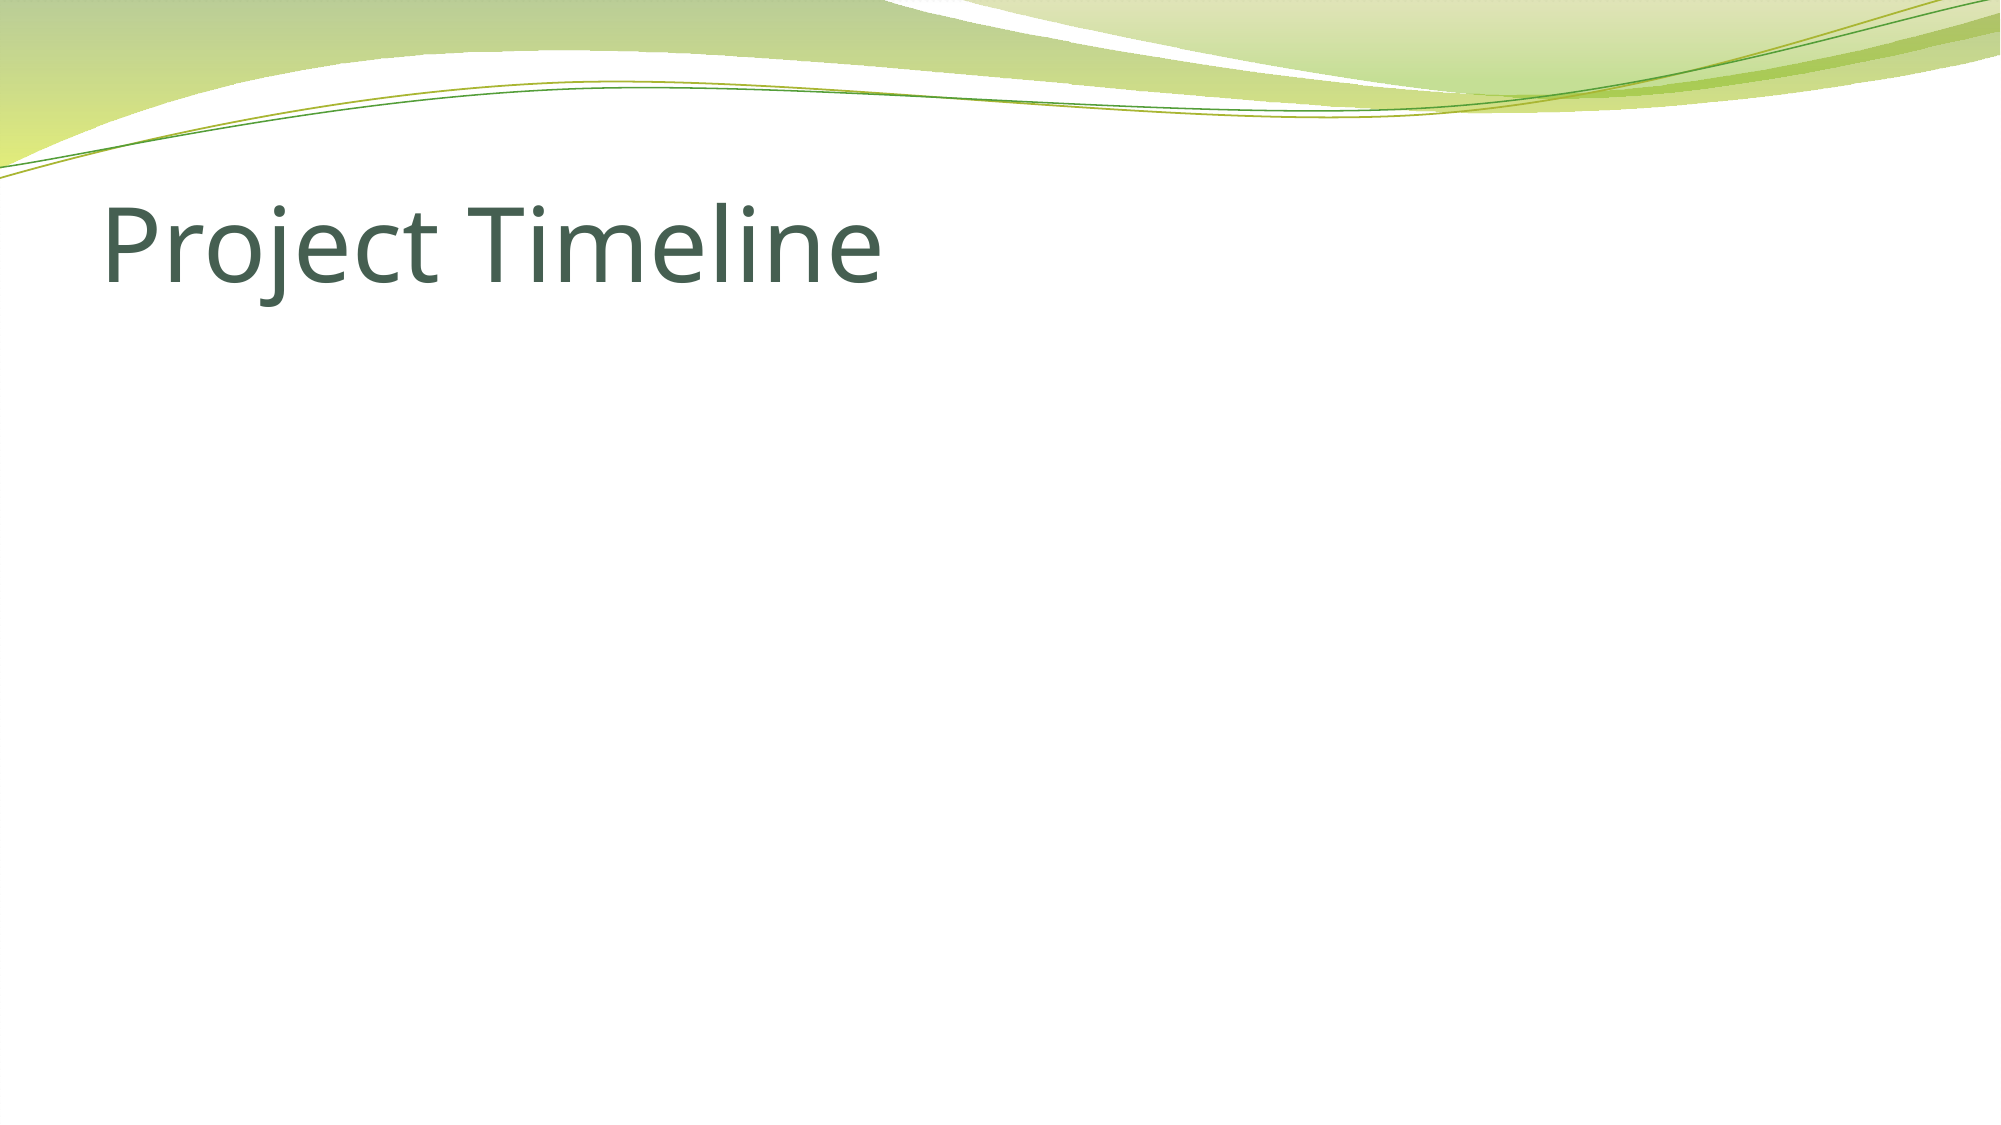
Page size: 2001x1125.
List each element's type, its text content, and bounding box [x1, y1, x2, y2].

title Project Timeline [99, 115, 1900, 303]
